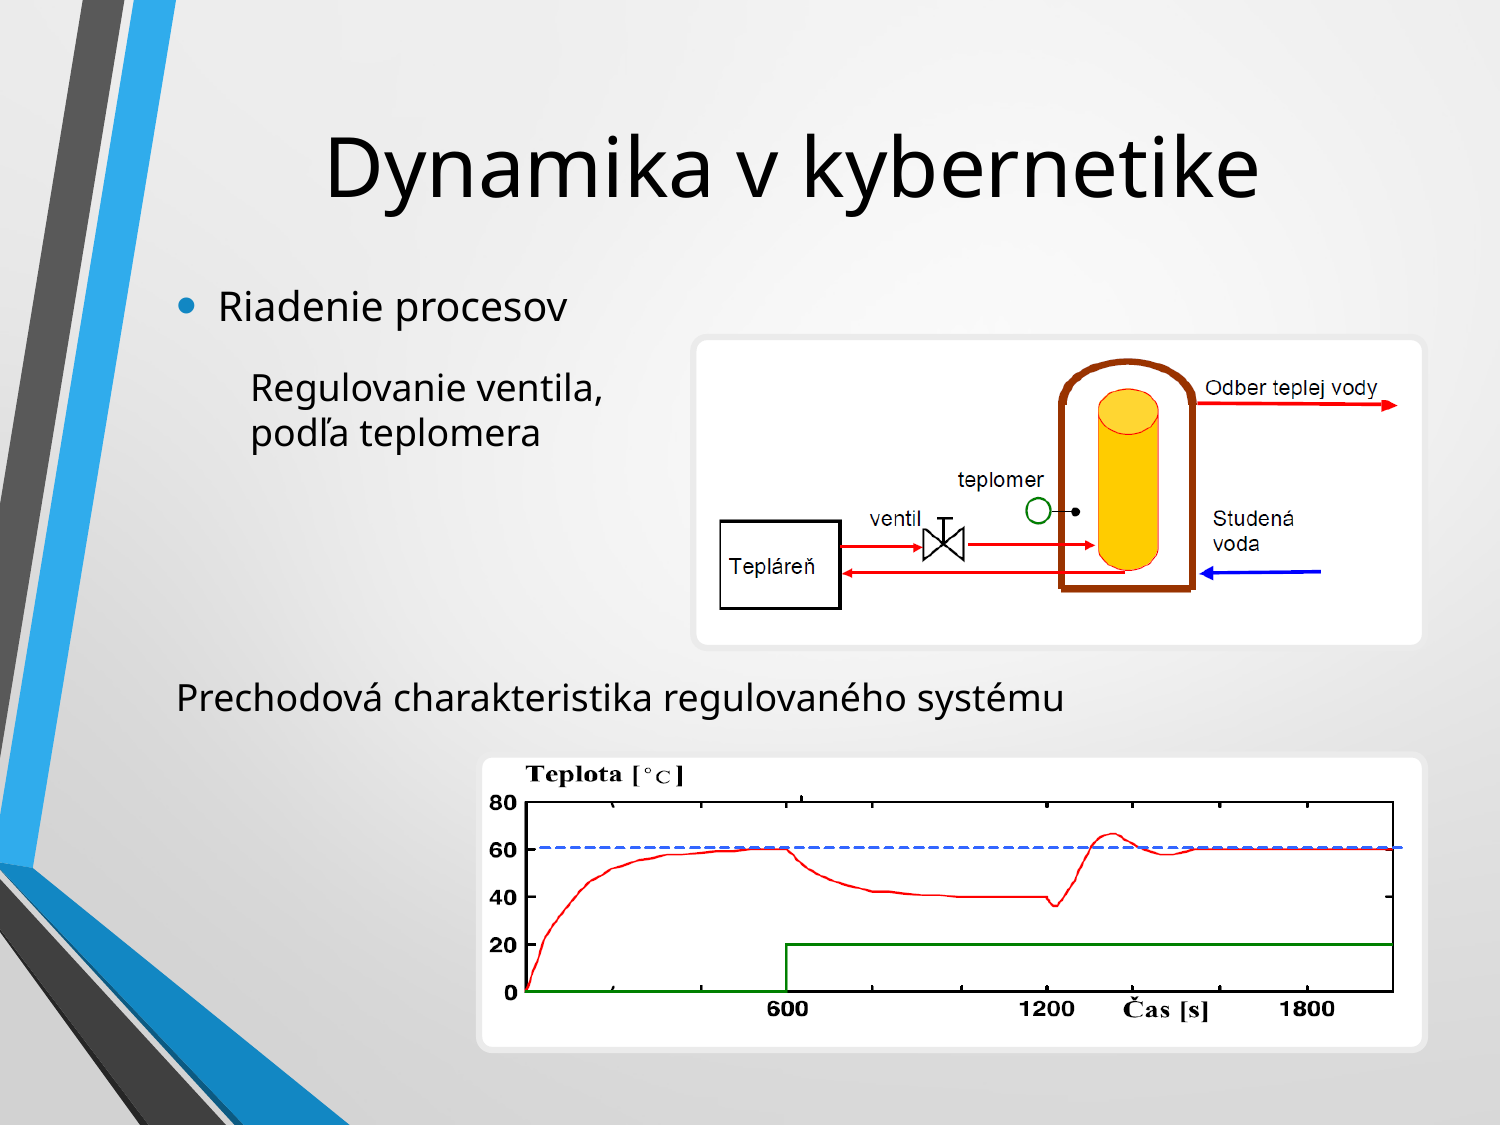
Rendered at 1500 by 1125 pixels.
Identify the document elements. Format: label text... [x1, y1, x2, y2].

list Riadenie procesov [161, 272, 1425, 337]
title Dynamika v kybernetike [161, 75, 1425, 254]
text_box Prechodová charakteristika regulovaného systému [161, 667, 1081, 727]
picture [693, 336, 1426, 649]
picture [478, 754, 1426, 1051]
text_box Regulovanie ventila, podľa teplomera [235, 356, 619, 461]
